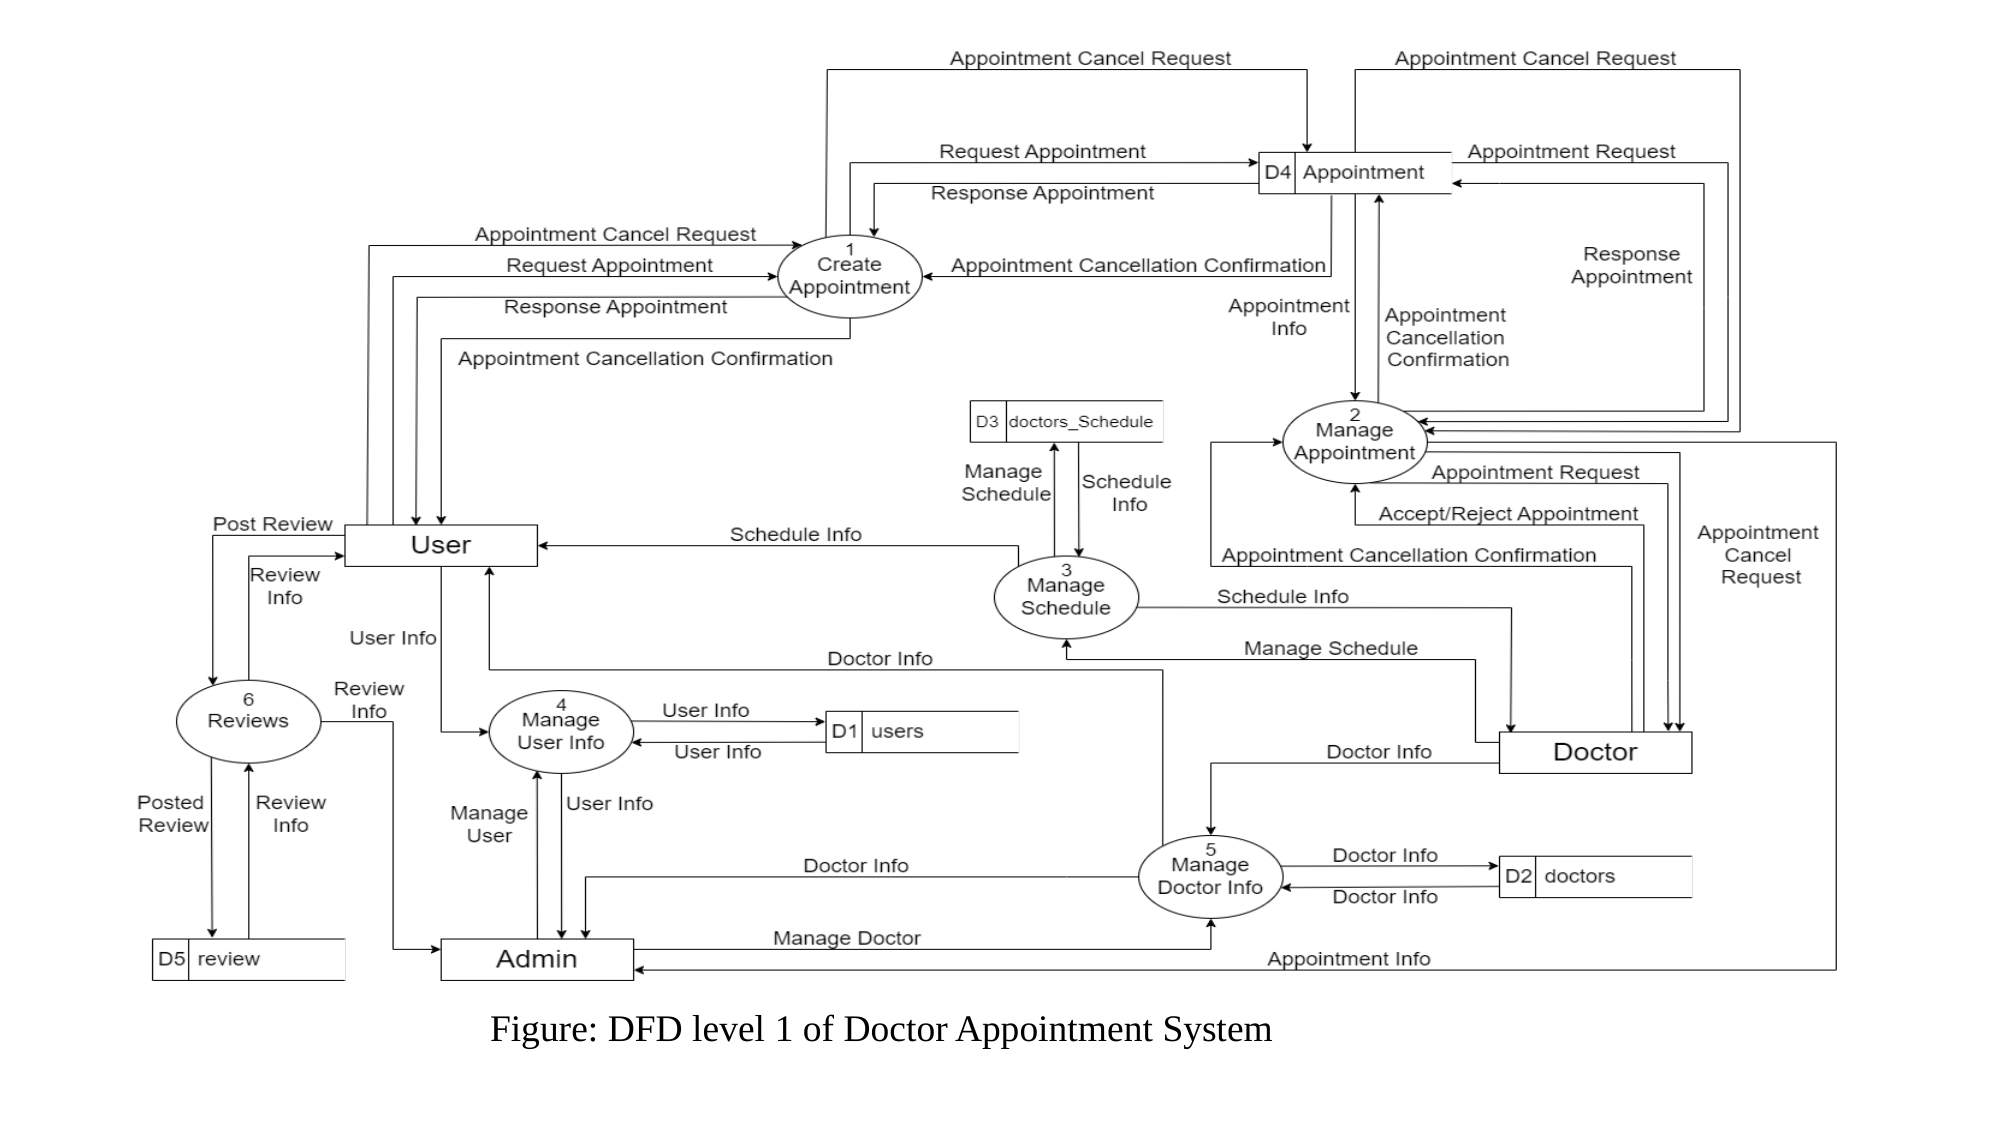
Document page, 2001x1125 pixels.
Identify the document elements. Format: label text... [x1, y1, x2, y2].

picture [116, 38, 1849, 982]
text_box Figure: DFD level 1 of Doctor Appointment System [381, 996, 1383, 1057]
